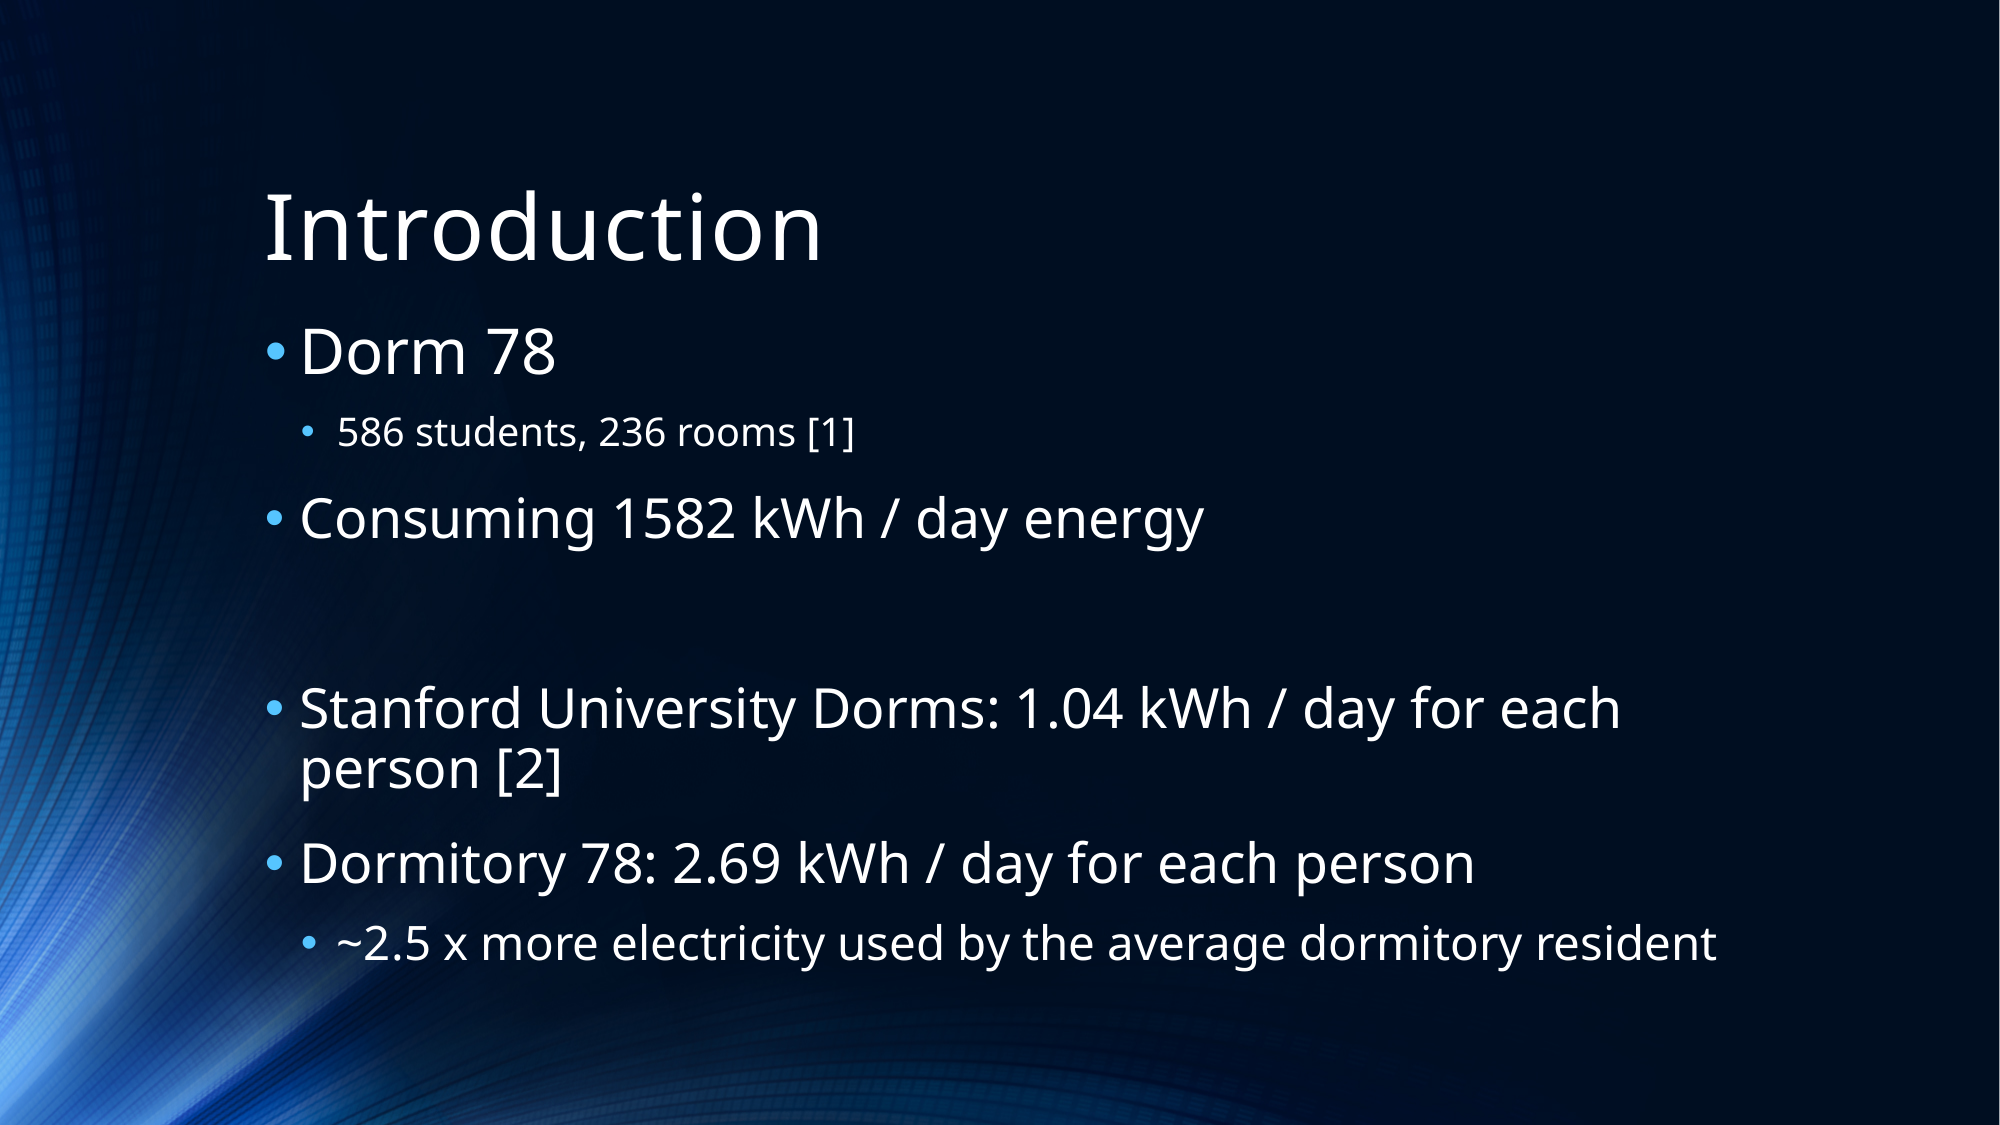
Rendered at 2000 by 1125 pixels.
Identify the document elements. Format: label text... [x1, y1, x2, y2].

picture [0, 0, 2000, 1125]
list Dorm 78 586 students, 236 rooms [1] Consuming 1582 kWh / day energy Stanford University Dorms: 1.04 kWh / day for each person [2] Dormitory 78: 2.69 kWh / day for each person ~2.5 x more electricity used by the average dormitory resident [249, 312, 1749, 988]
title Introduction [249, 62, 1750, 288]
